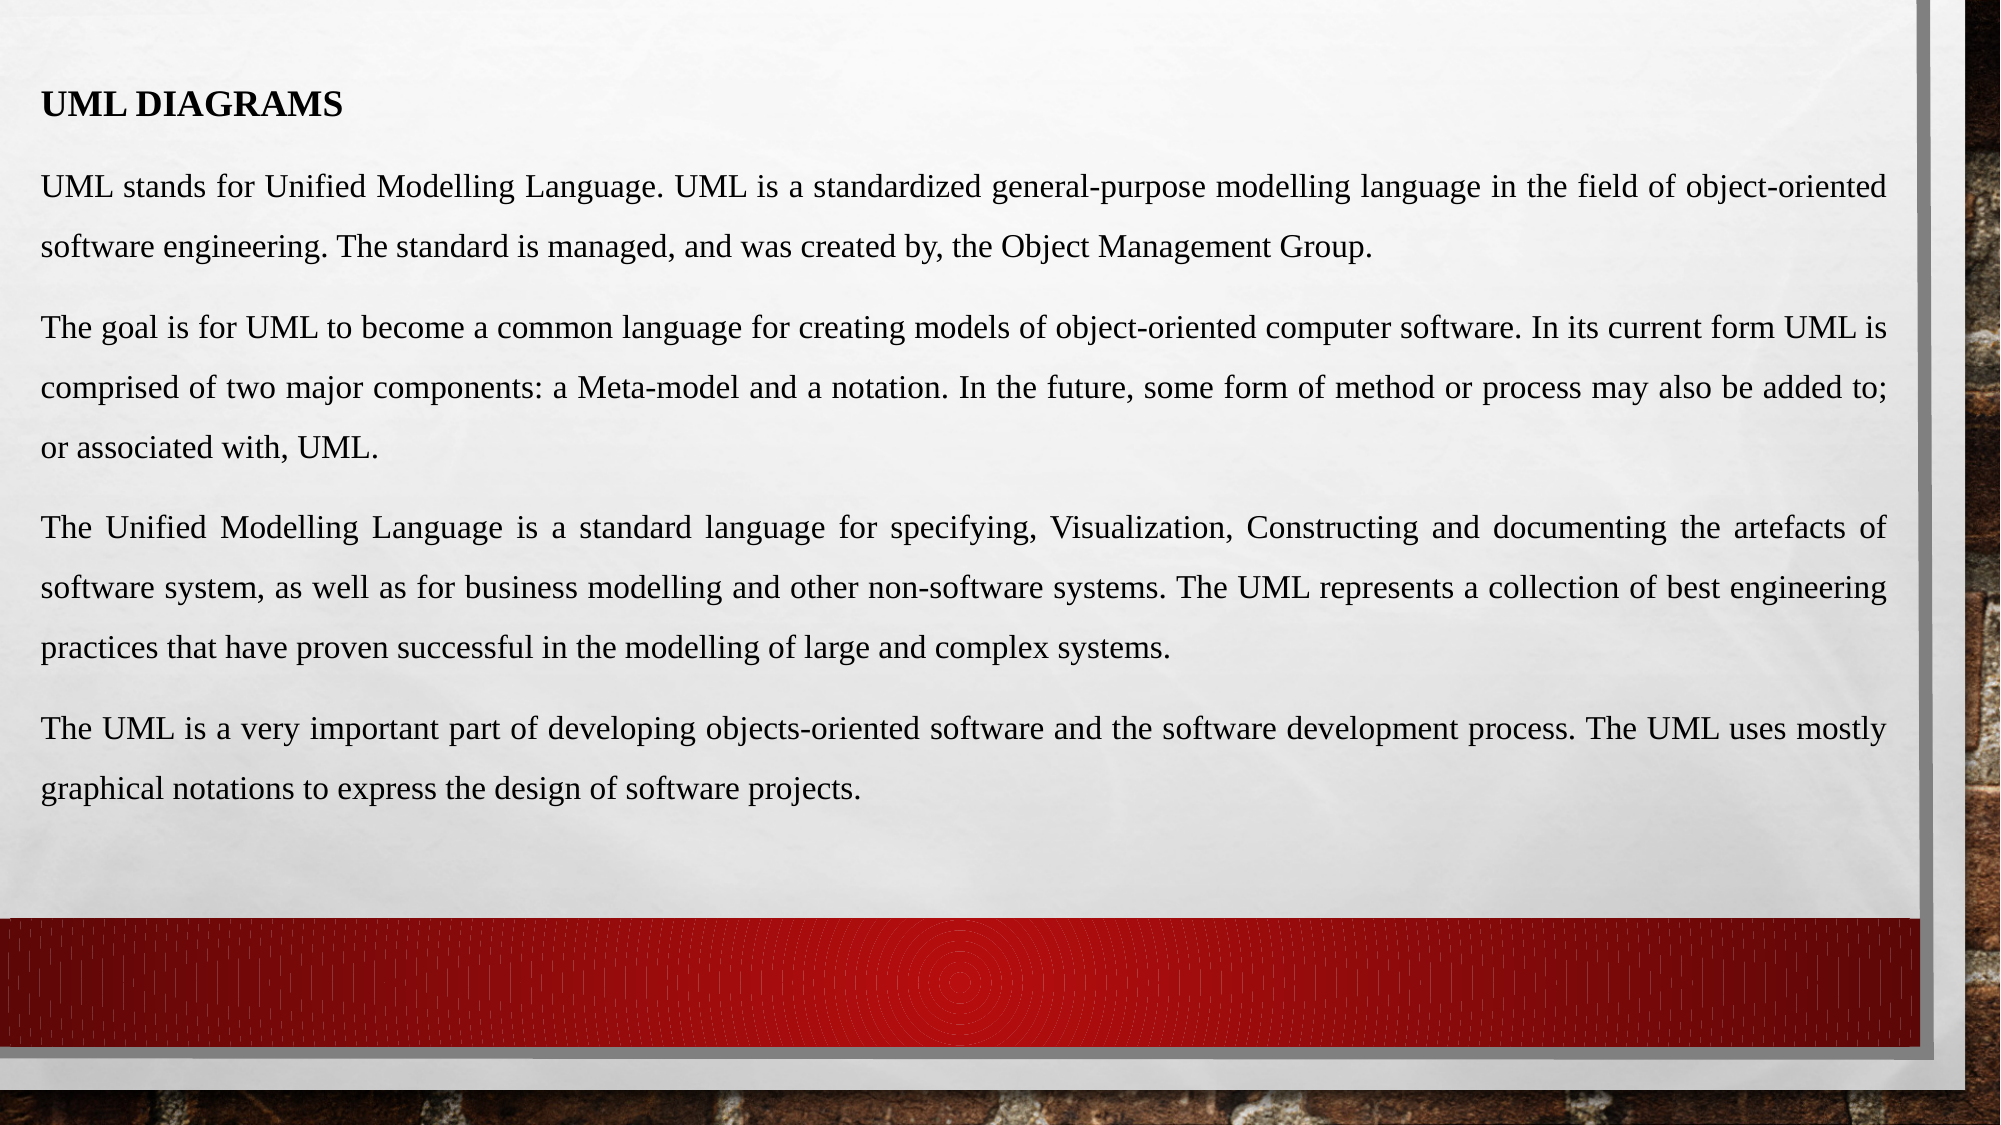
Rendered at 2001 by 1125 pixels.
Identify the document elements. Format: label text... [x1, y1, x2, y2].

text_box UML DIAGRAMS UML stands for Unified Modelling Language. UML is a standardized general-purpose modelling language in the field of object-oriented software engineering. The standard is managed, and was created by, the Object Management Group. The goal is for UML to become a common language for creating models of object-oriented computer software. In its current form UML is comprised of two major components: a Meta-model and a notation. In the future, some form of method or process may also be added to; or associated with, UML. The Unified Modelling Language is a standard language for specifying, Visualization, Constructing and documenting the artefacts of software system, as well as for business modelling and other non-software systems. The UML represents a collection of best engineering practices that have proven successful in the modelling of large and complex systems. The UML is a very important part of developing objects-oriented software and the software development process. The UML uses mostly graphical notations to express the design of software projects. [25, 48, 1906, 814]
picture [0, 0, 2000, 1125]
